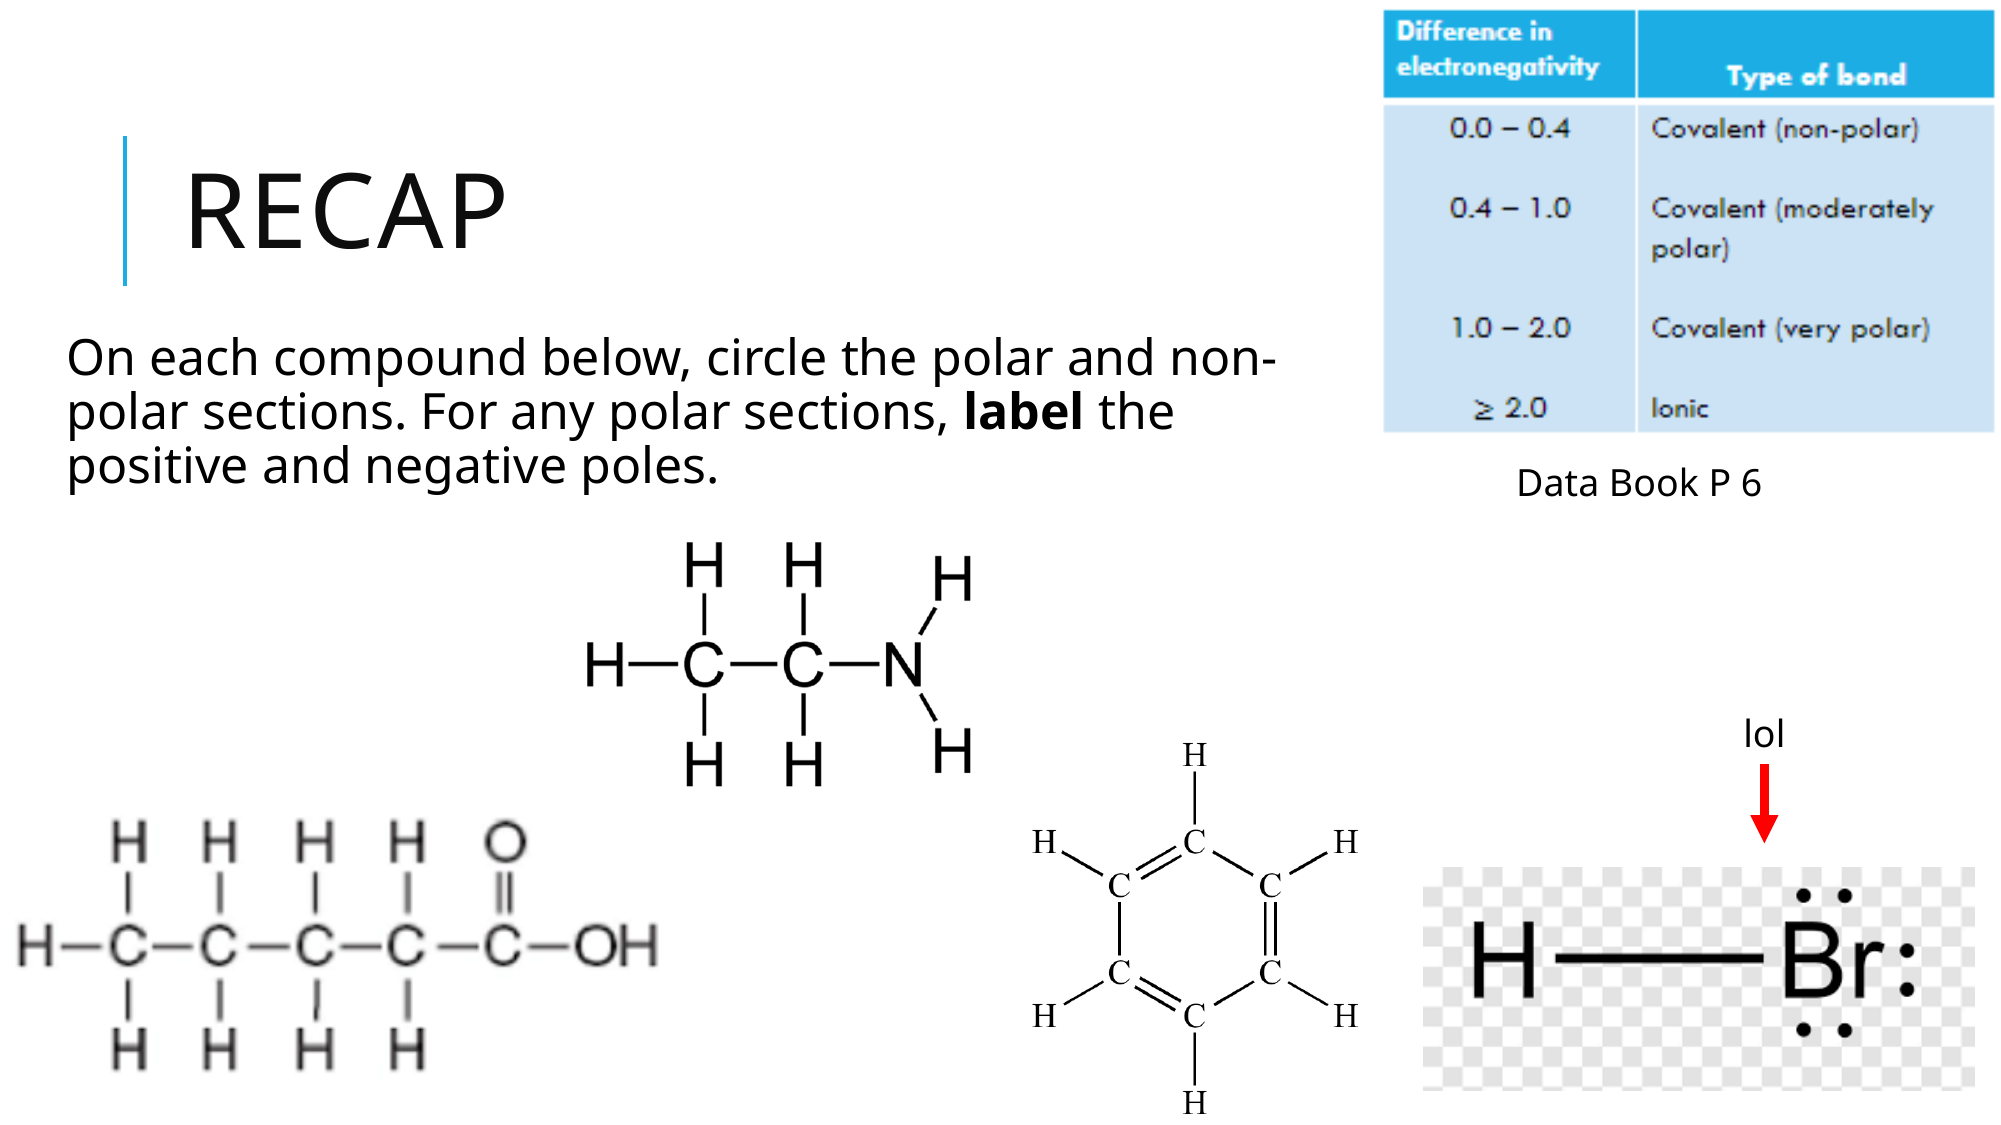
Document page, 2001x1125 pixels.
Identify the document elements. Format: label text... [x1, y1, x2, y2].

picture [0, 522, 989, 1111]
picture [1423, 867, 1976, 1092]
text_box Data Book P 6 [1501, 451, 1778, 512]
list On each compound below, circle the polar and non-polar sections. For any polar sections, label the positive and negative poles. [43, 325, 1328, 986]
title recap [168, 96, 1375, 342]
picture [1382, 1, 2000, 443]
picture [1026, 732, 1365, 1120]
text_box lol [1728, 702, 1801, 763]
